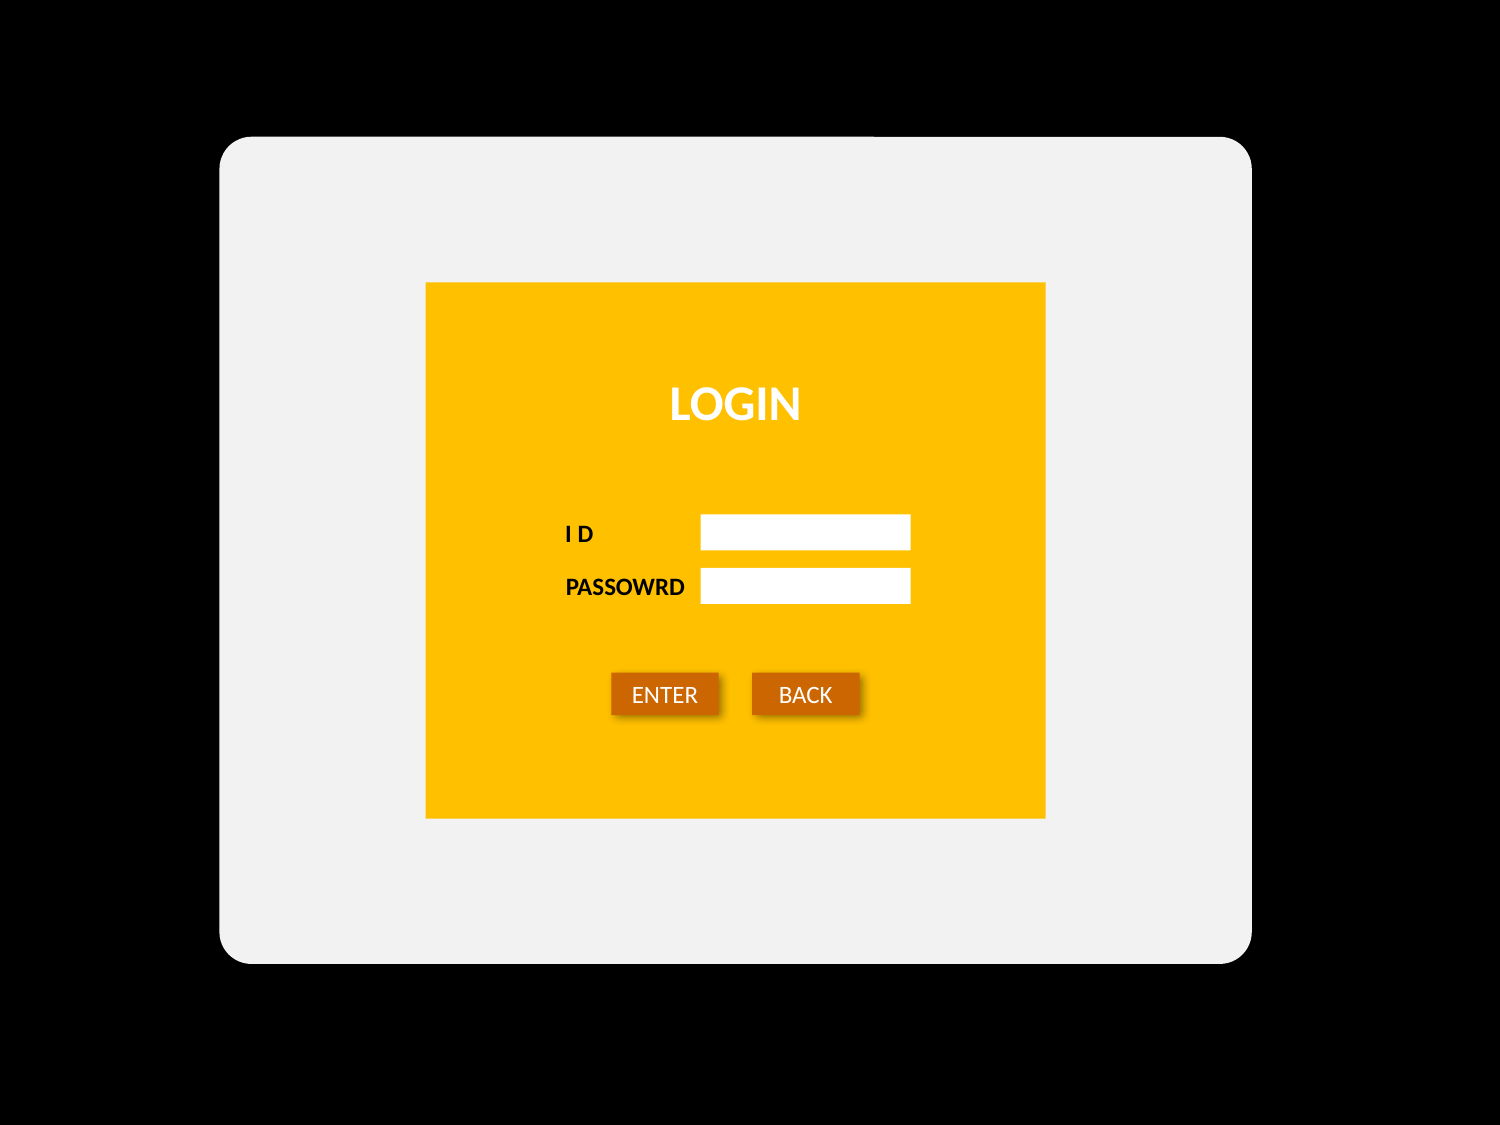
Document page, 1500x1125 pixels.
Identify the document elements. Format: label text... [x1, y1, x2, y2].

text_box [611, 672, 860, 716]
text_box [701, 514, 911, 604]
text_box [218, 135, 1253, 965]
text_box LOGIN [425, 281, 1047, 820]
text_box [550, 509, 701, 609]
